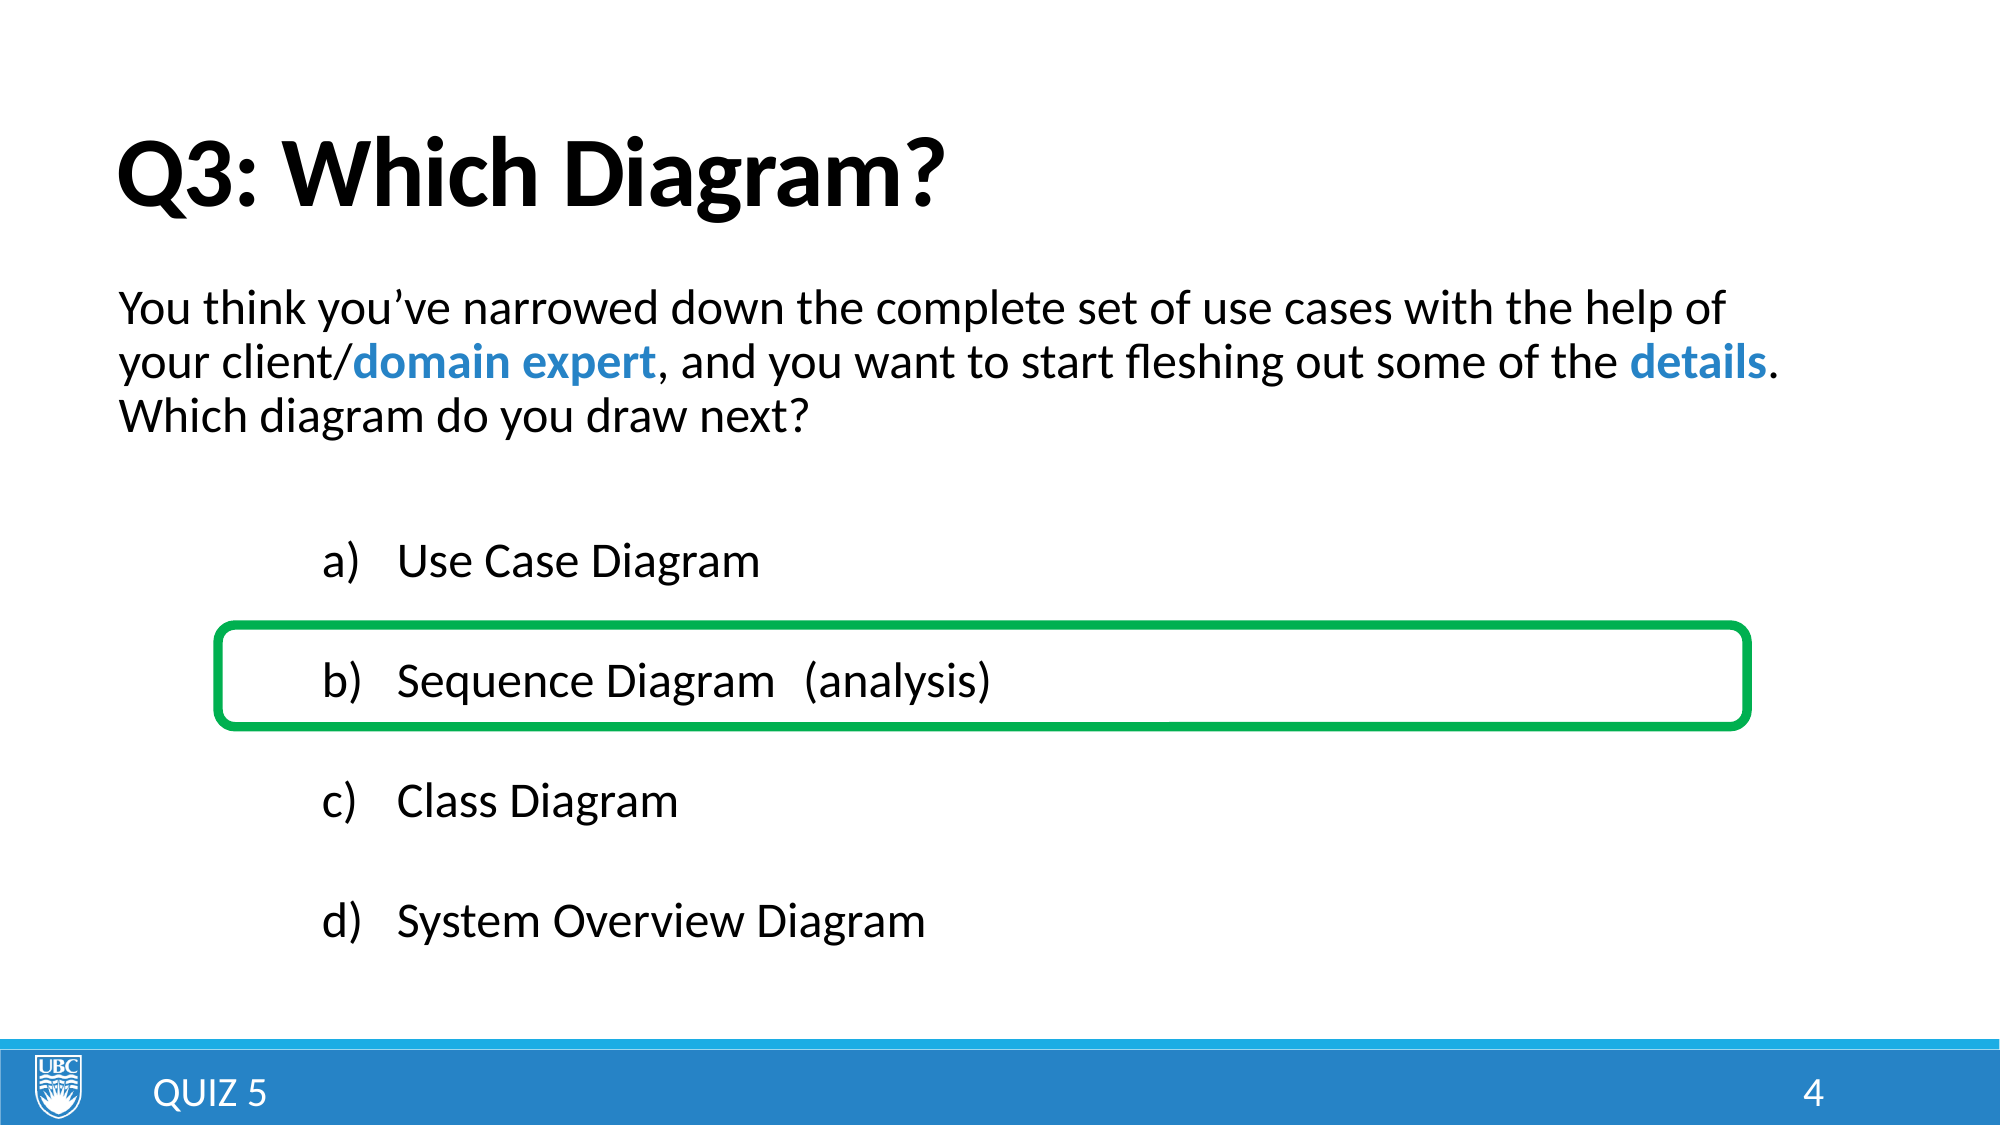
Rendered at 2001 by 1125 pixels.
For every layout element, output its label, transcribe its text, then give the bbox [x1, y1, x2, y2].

text_box [216, 623, 1749, 729]
text_box (analysis) [788, 639, 1007, 715]
slide_number 4 [1624, 1059, 1840, 1120]
list You think you’ve narrowed down the complete set of use cases with the help of your client/domain expert, and you want to start fleshing out some of the details. Which diagram do you draw next? [103, 273, 1830, 963]
footer Quiz 5 [137, 1059, 1396, 1120]
text_box Use Case Diagram Sequence Diagram Class Diagram System Overview Diagram [307, 519, 942, 623]
picture [35, 1055, 82, 1119]
text_box Use Case Diagram Sequence Diagram Class Diagram System Overview Diagram [307, 729, 942, 955]
title Q3: Which Diagram? [101, 106, 1752, 235]
